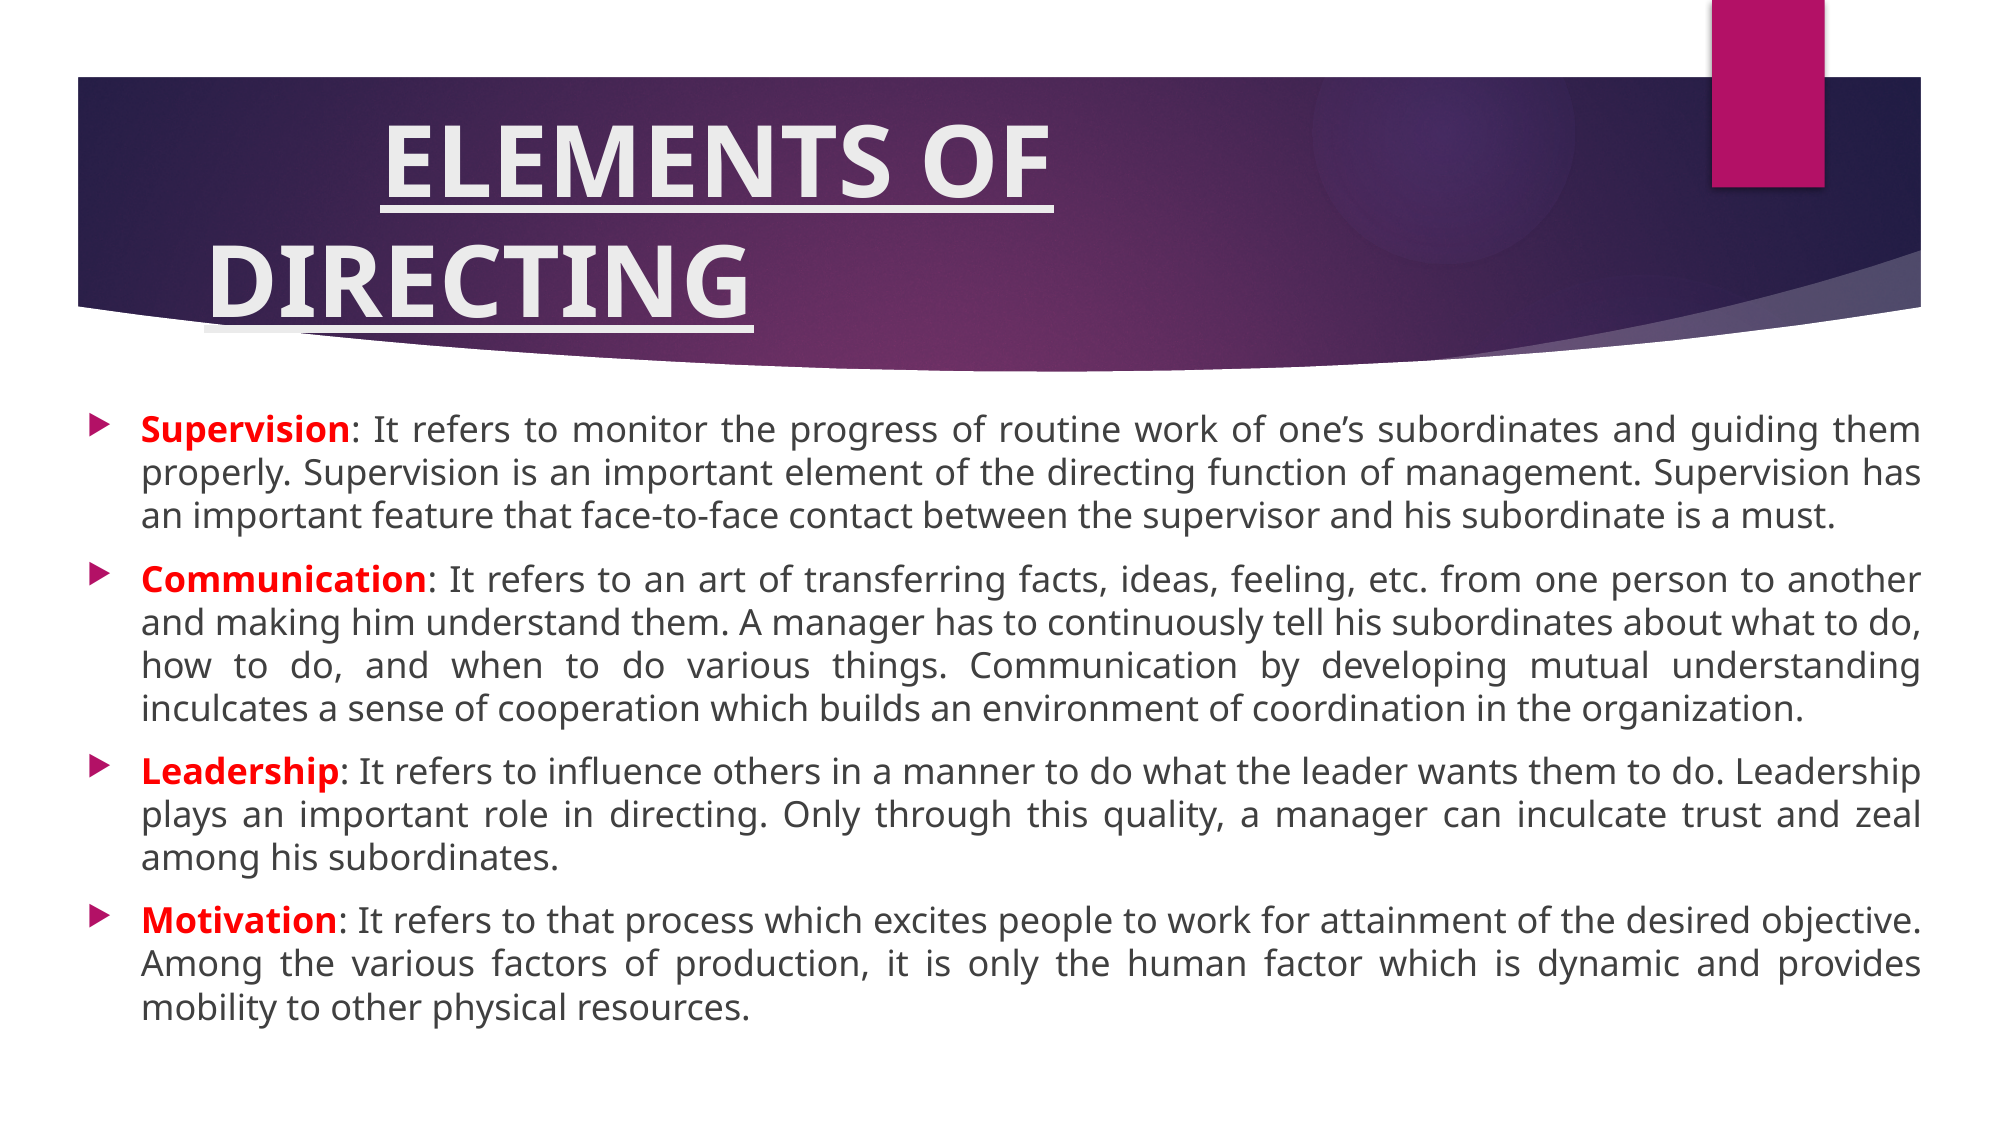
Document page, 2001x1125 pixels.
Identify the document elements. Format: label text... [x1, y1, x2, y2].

list Supervision: It refers to monitor the progress of routine work of one’s subordinates and guiding them properly. Supervision is an important element of the directing function of management. Supervision has an important feature that face-to-face contact between the supervisor and his subordinate is a must. Communication: It refers to an art of transferring facts, ideas, feeling, etc. from one person to another and making him understand them. A manager has to continuously tell his subordinates about what to do, how to do, and when to do various things. Communication by developing mutual understanding inculcates a sense of cooperation which builds an environment of coordination in the organization. Leadership: It refers to influence others in a manner to do what the leader wants them to do. Leadership plays an important role in directing. Only through this quality, a manager can inculcate trust and zeal among his subordinates. Motivation: It refers to that process which excites people to work for attainment of the desired objective. Among the various factors of production, it is only the human factor which is dynamic and provides mobility to other physical resources. [71, 399, 1940, 1099]
title ELEMENTS OF DIRECTING [189, 159, 1627, 276]
